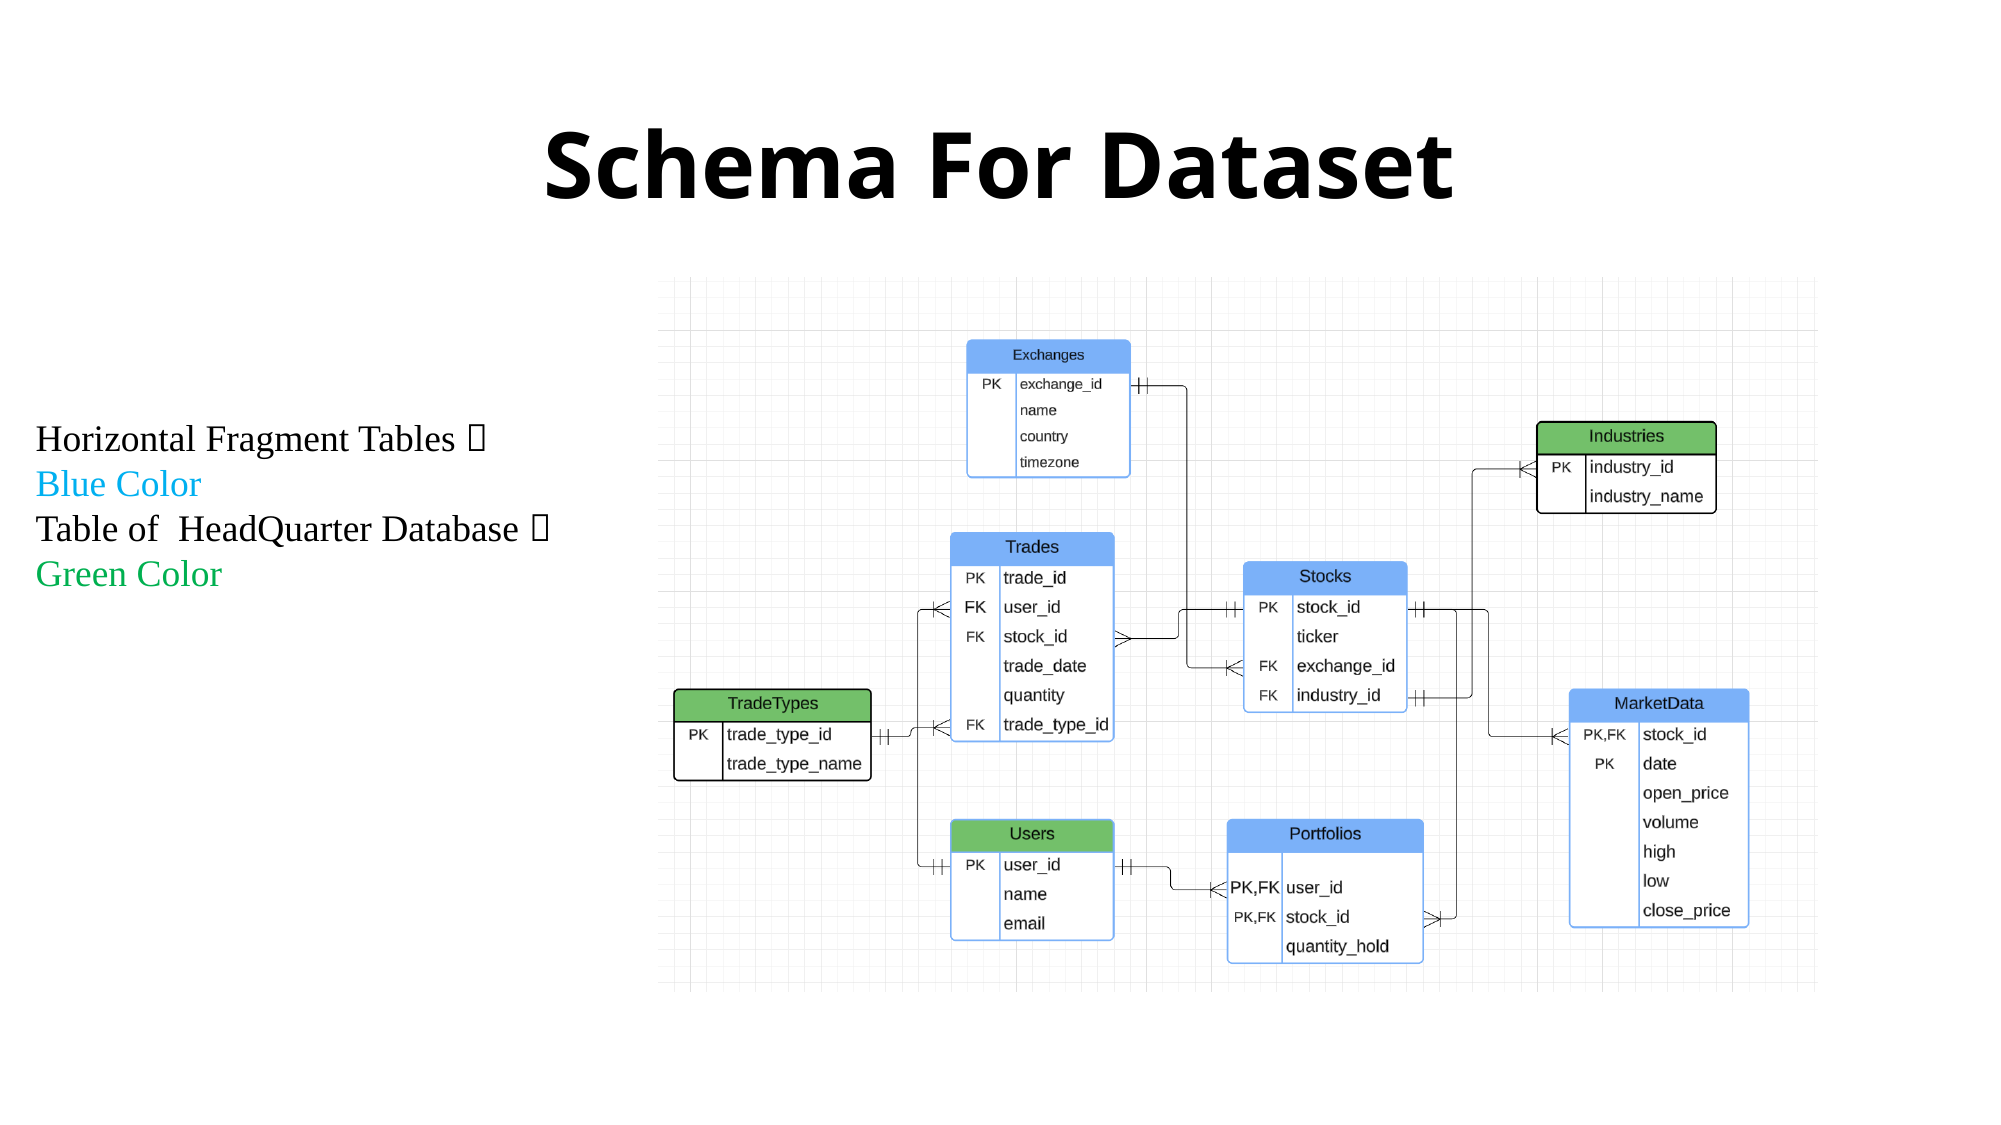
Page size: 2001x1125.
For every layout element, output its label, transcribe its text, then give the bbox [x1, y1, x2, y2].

text_box Horizontal Fragment Tables  Blue Color Table of HeadQuarter Database  Green Color [20, 406, 616, 602]
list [657, 276, 1819, 992]
title Schema For Dataset [137, 59, 1863, 278]
